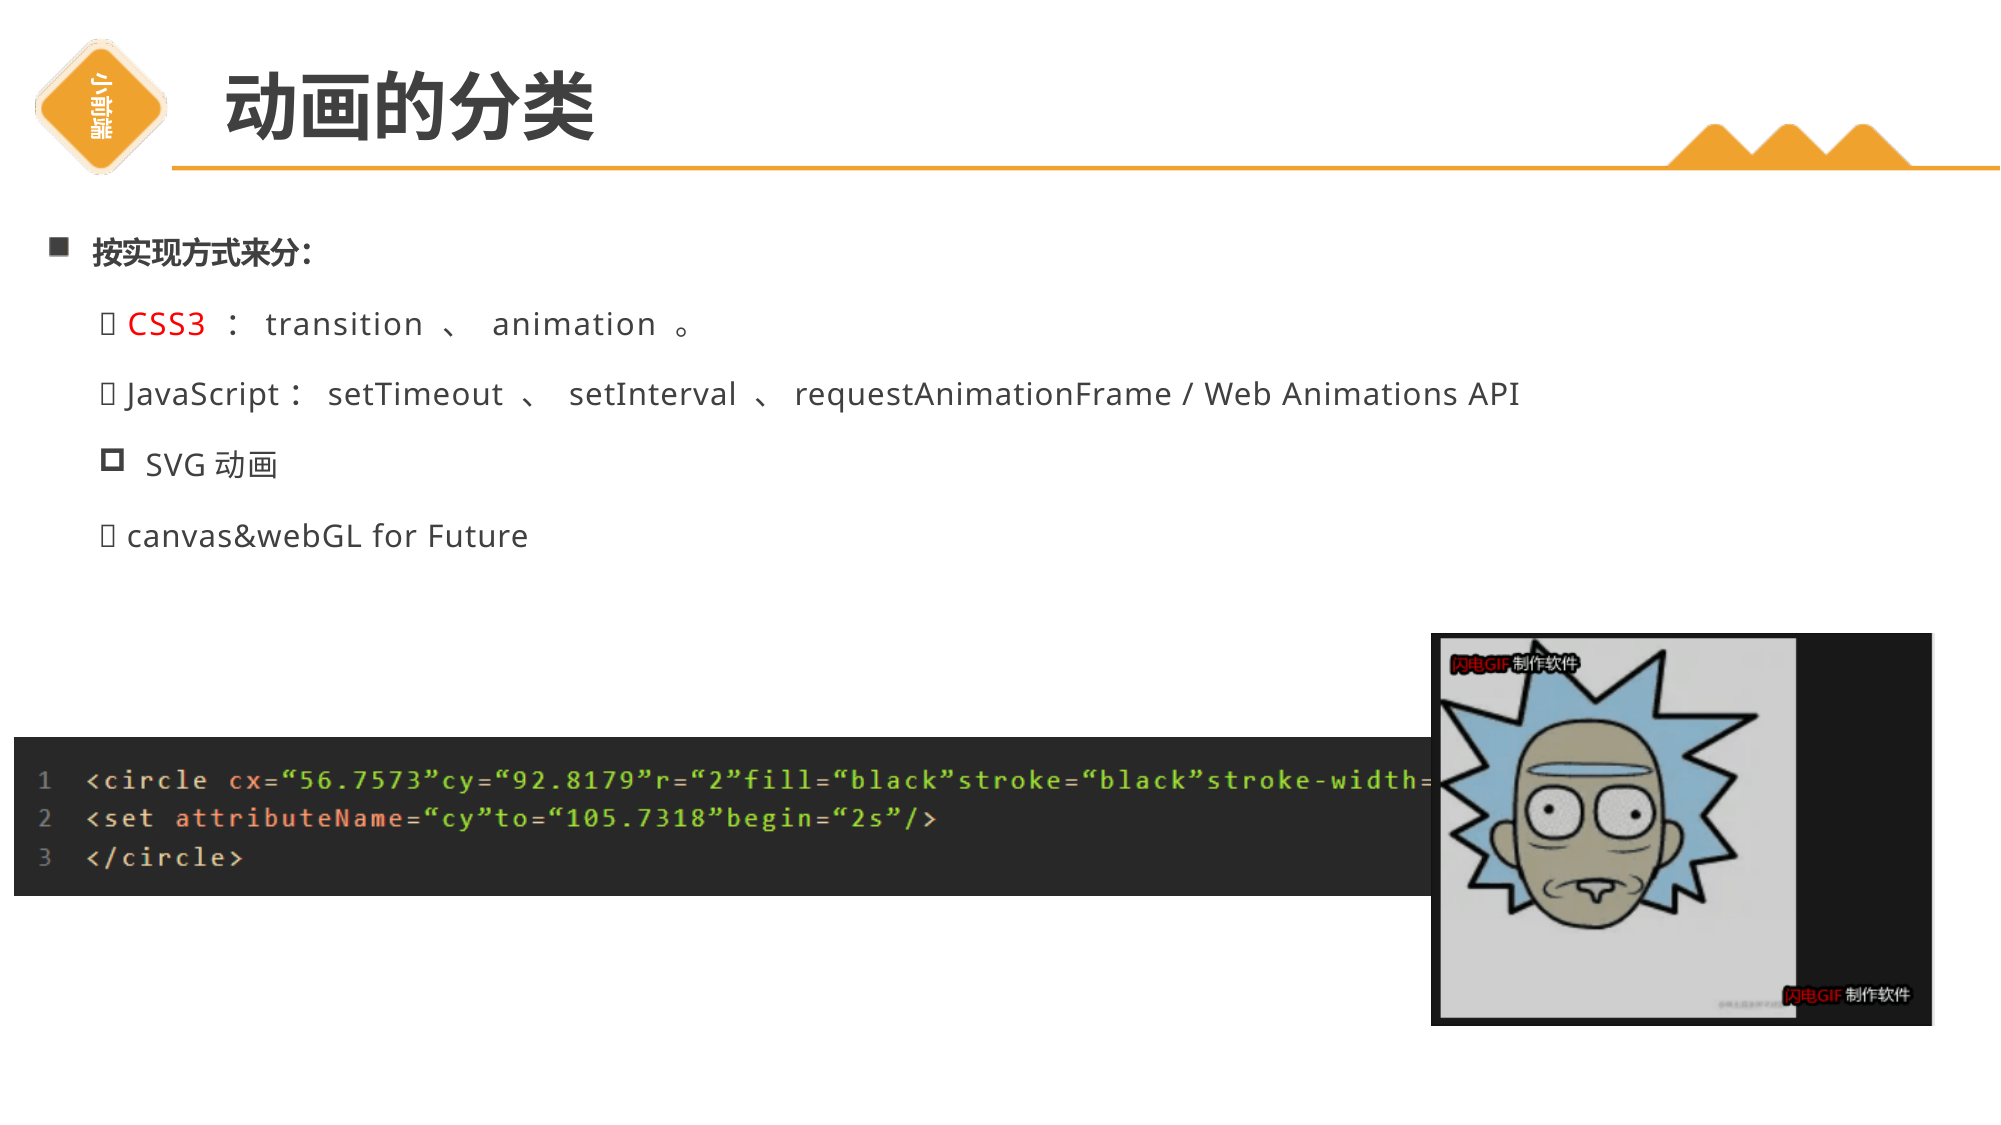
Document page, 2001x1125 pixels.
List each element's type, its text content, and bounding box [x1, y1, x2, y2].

text_box [182, 165, 2000, 171]
picture [49, 236, 72, 257]
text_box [34, 39, 182, 176]
picture [1665, 123, 1913, 169]
picture [14, 633, 1935, 1026]
text_box 动画的分类 [221, 61, 1113, 154]
text_box 按实现方式来分：  CSS3 ：transition 、 animation 。  JavaScript：setTimeout 、 setInterval 、requestAnimationFrame / Web Animations API SVG动画  canvas&webGL for Future [47, 229, 1618, 575]
